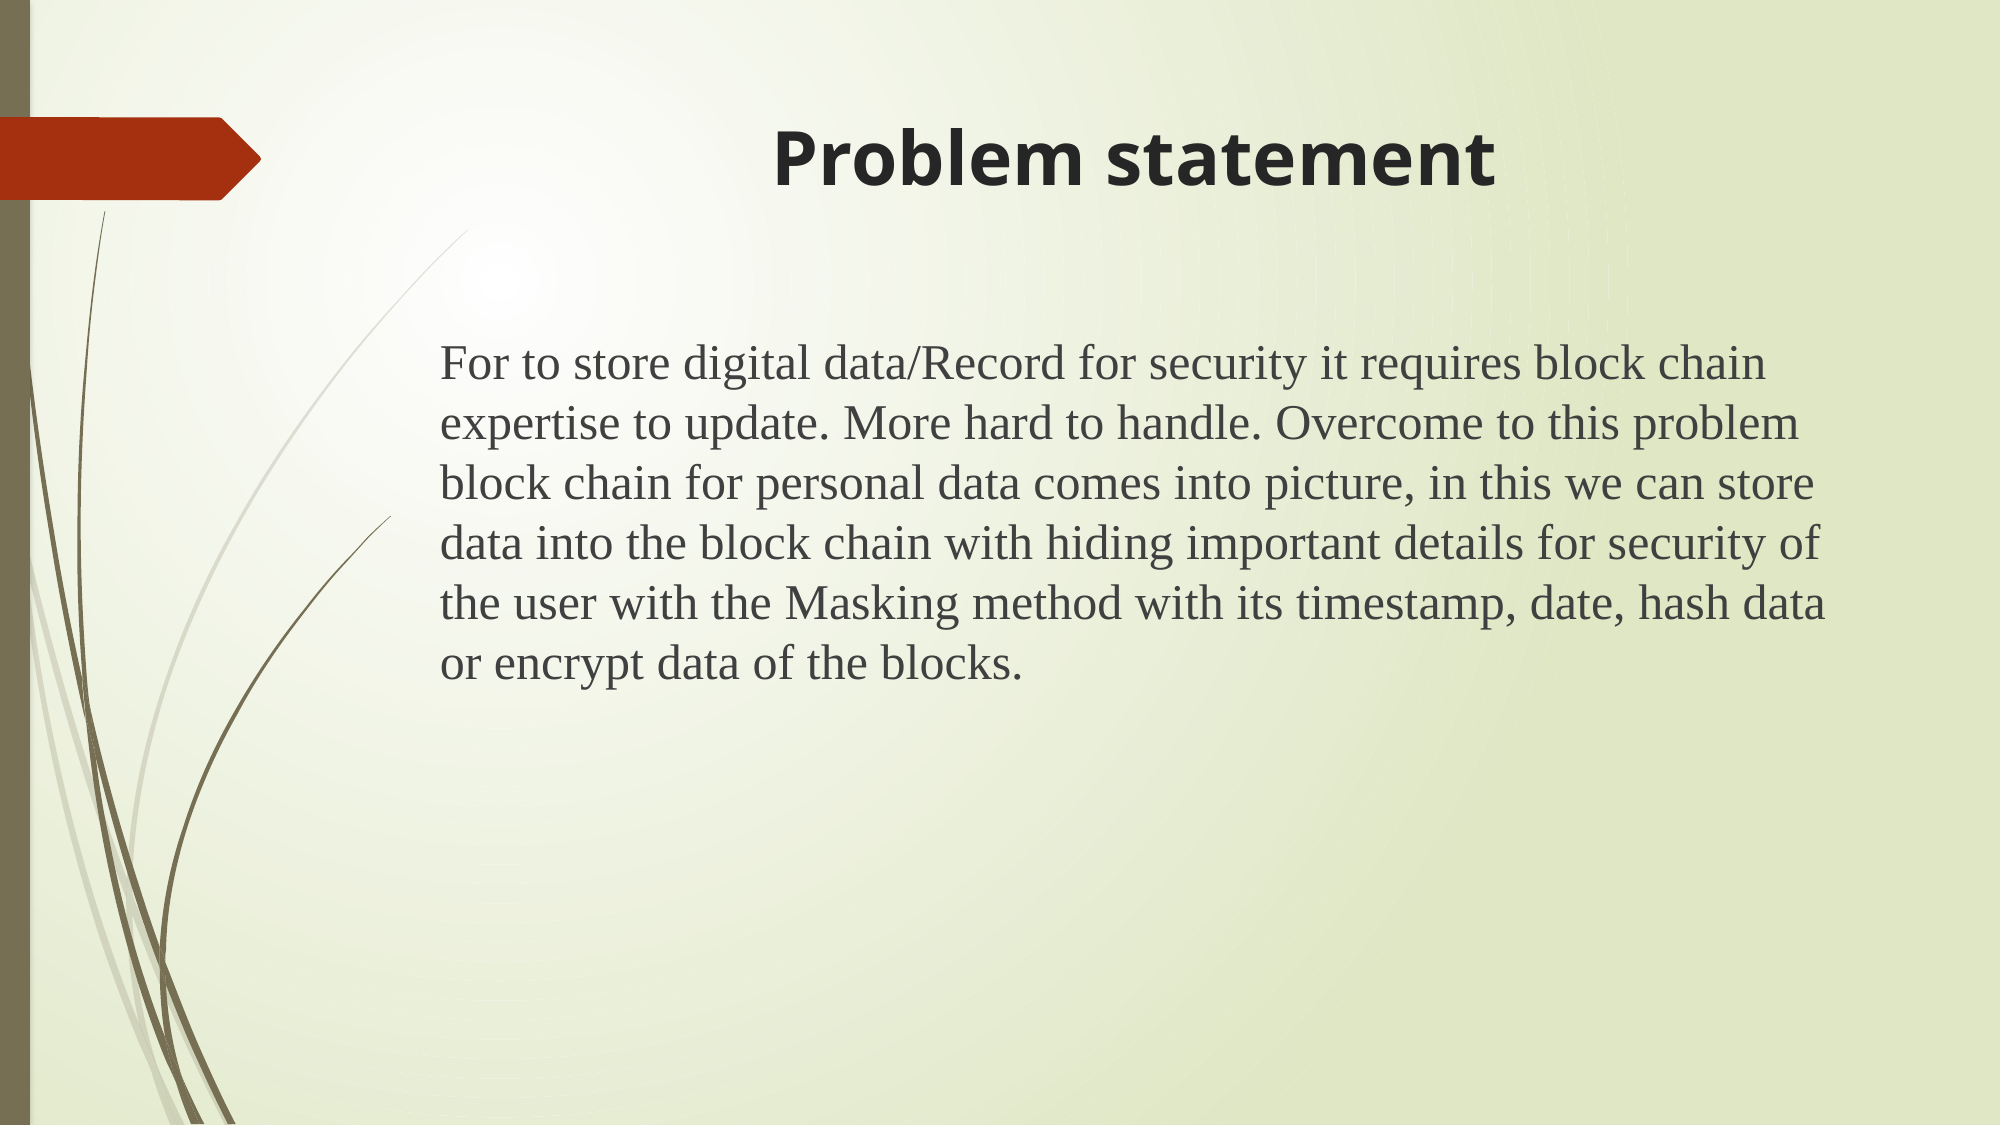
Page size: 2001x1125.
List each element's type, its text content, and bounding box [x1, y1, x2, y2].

list For to store digital data/Record for security it requires block chain expertise to update. More hard to handle. Overcome to this problem block chain for personal data comes into picture, in this we can store data into the block chain with hiding important details for security of the user with the Masking method with its timestamp, date, hash data or encrypt data of the blocks. [424, 255, 1888, 1083]
title Problem statement [425, 102, 1888, 255]
